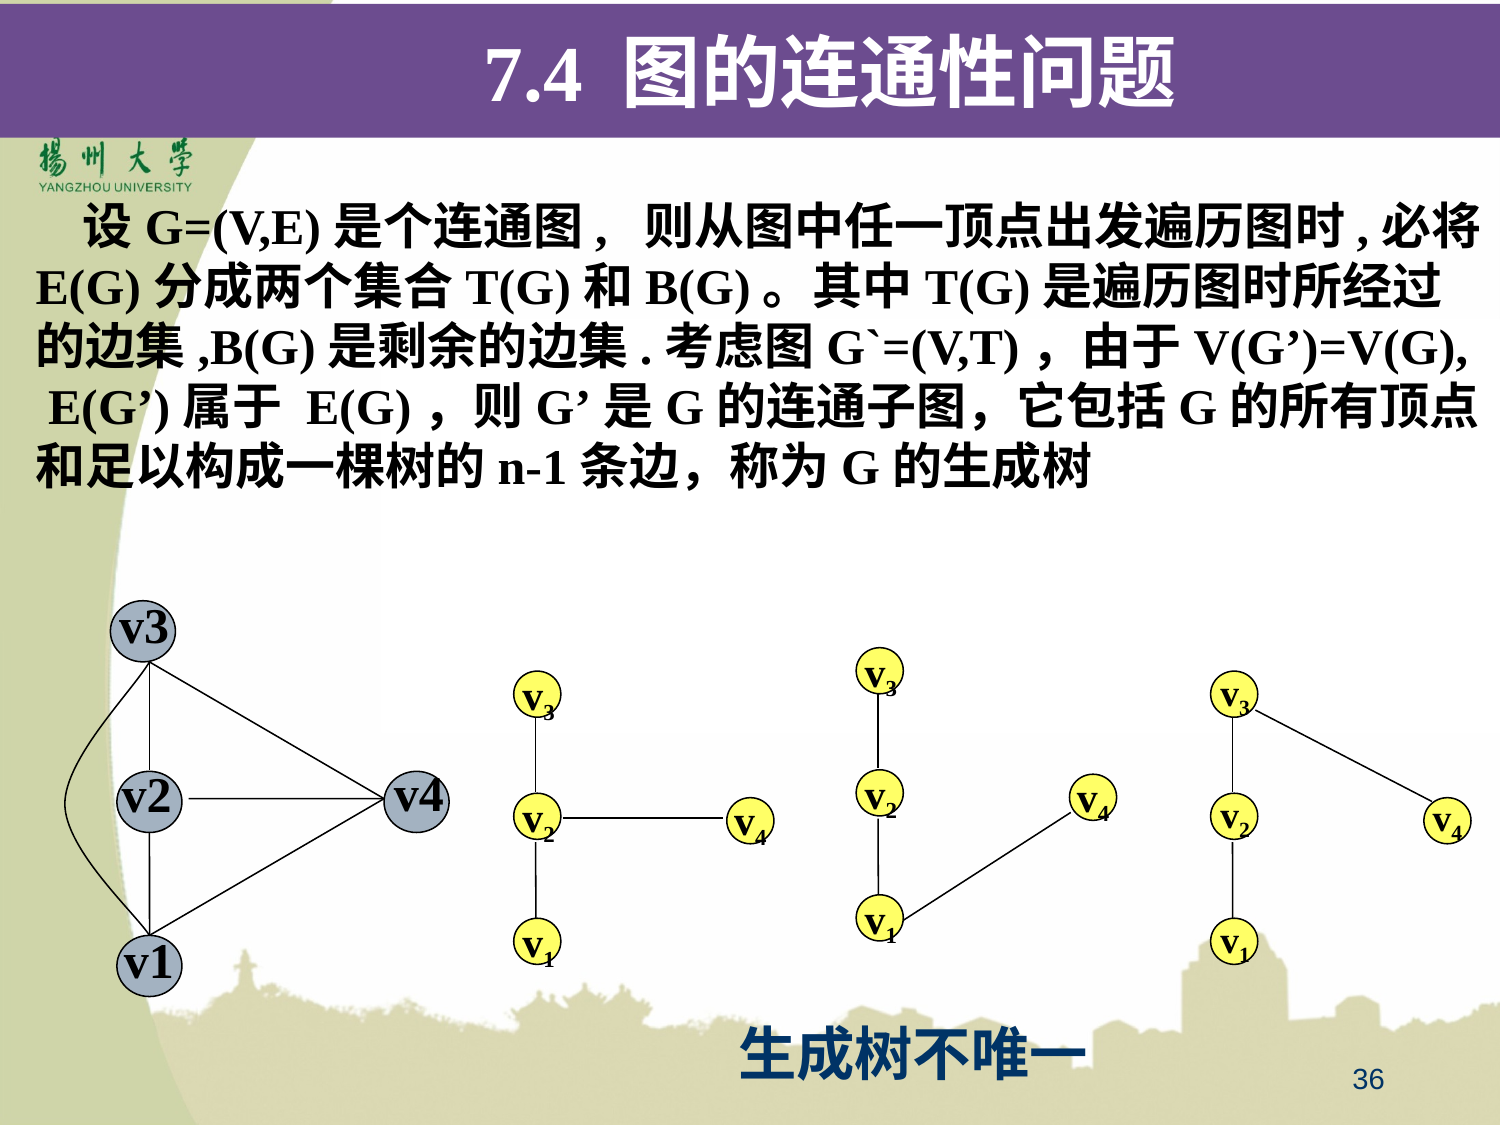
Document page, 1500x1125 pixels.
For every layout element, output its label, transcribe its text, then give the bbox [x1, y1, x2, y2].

picture [0, 139, 1500, 1125]
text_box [856, 645, 1117, 971]
text_box [1436, 3, 1500, 139]
slide_number 36 [1074, 1024, 1401, 1103]
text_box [1210, 668, 1472, 994]
text_box [0, 3, 224, 139]
text_box 设G=(V,E)是个连通图, 则从图中任一顶点出发遍历图时,必将E(G)分成两个集合T(G)和B(G)。其中T(G)是遍历图时所经过的边集,B(G)是剩余的边集.考虑图G`=(V,T)，由于V(G’)=V(G), E(G’)属于 E(G)，则G’是G的连通子图，它包括G的所有顶点和足以构成一棵树的n-1条边，称为G的生成树 [20, 187, 1500, 503]
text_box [513, 668, 774, 994]
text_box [64, 593, 450, 1035]
text_box 生成树不唯一 [723, 1009, 1208, 1095]
title 7.4 图的连通性问题 [224, 1, 1436, 140]
